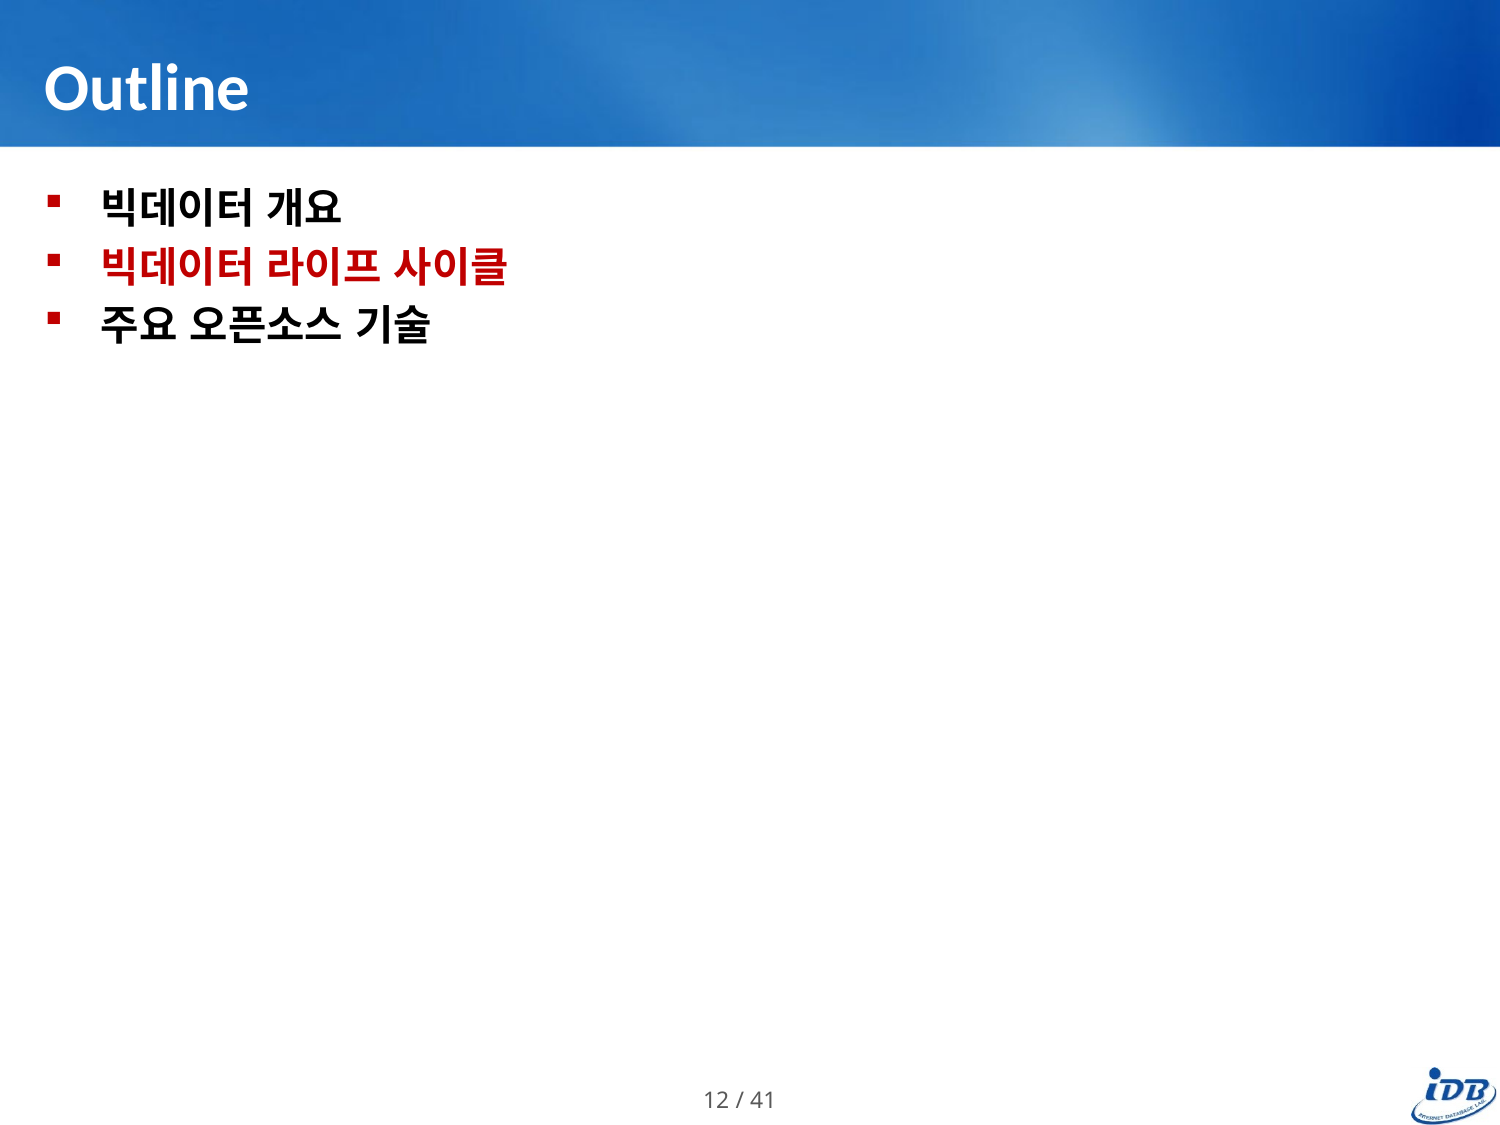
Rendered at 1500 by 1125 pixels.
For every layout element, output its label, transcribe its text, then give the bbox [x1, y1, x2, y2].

list 빅데이터 개요 빅데이터 라이프 사이클 주요 오픈소스 기술 [29, 174, 1471, 1071]
picture [0, 0, 1500, 1125]
title Outline [29, 19, 1471, 149]
